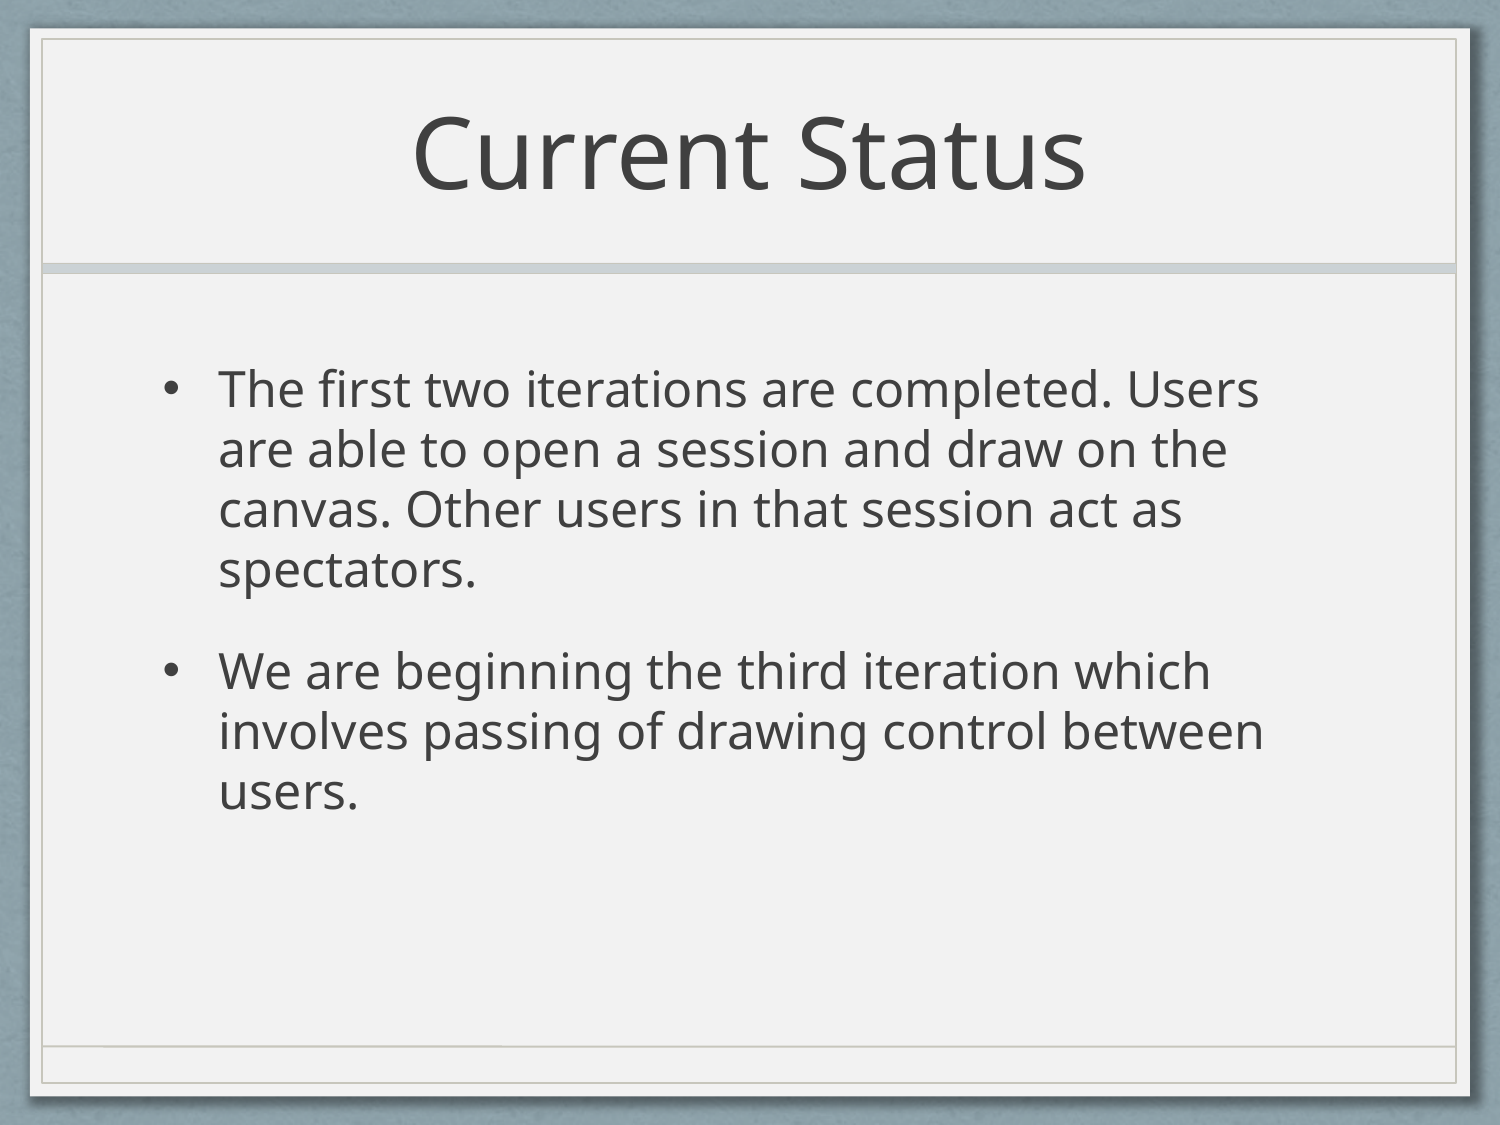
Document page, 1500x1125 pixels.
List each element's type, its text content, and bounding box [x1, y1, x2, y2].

title Current Status [147, 40, 1353, 260]
list The first two iterations are completed. Users are able to open a session and draw on the canvas. Other users in that session act as spectators. We are beginning the third iteration which involves passing of drawing control between users. [147, 350, 1353, 995]
